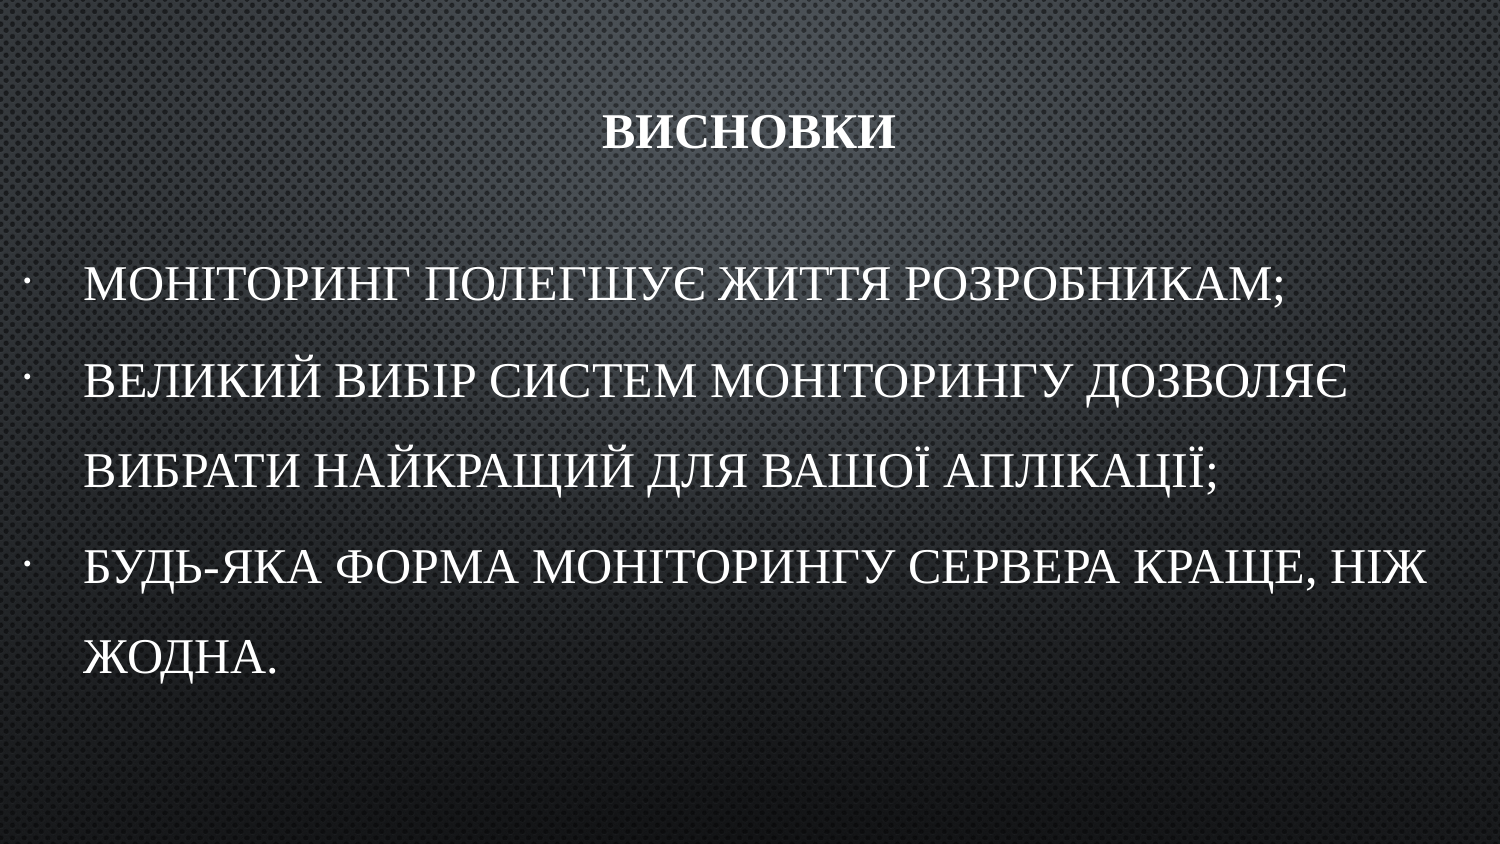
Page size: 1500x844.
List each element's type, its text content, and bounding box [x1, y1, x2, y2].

list Моніторинг полегшує життя розробникам; Великий вибір систем моніторингу дозволяє вибрати найкращий для Вашої аплікації; Будь-яка форма моніторингу сервера краще, ніж жодна. [0, 161, 1498, 743]
title ВИСНОВКИ [51, 33, 1449, 161]
picture [0, 0, 1500, 844]
